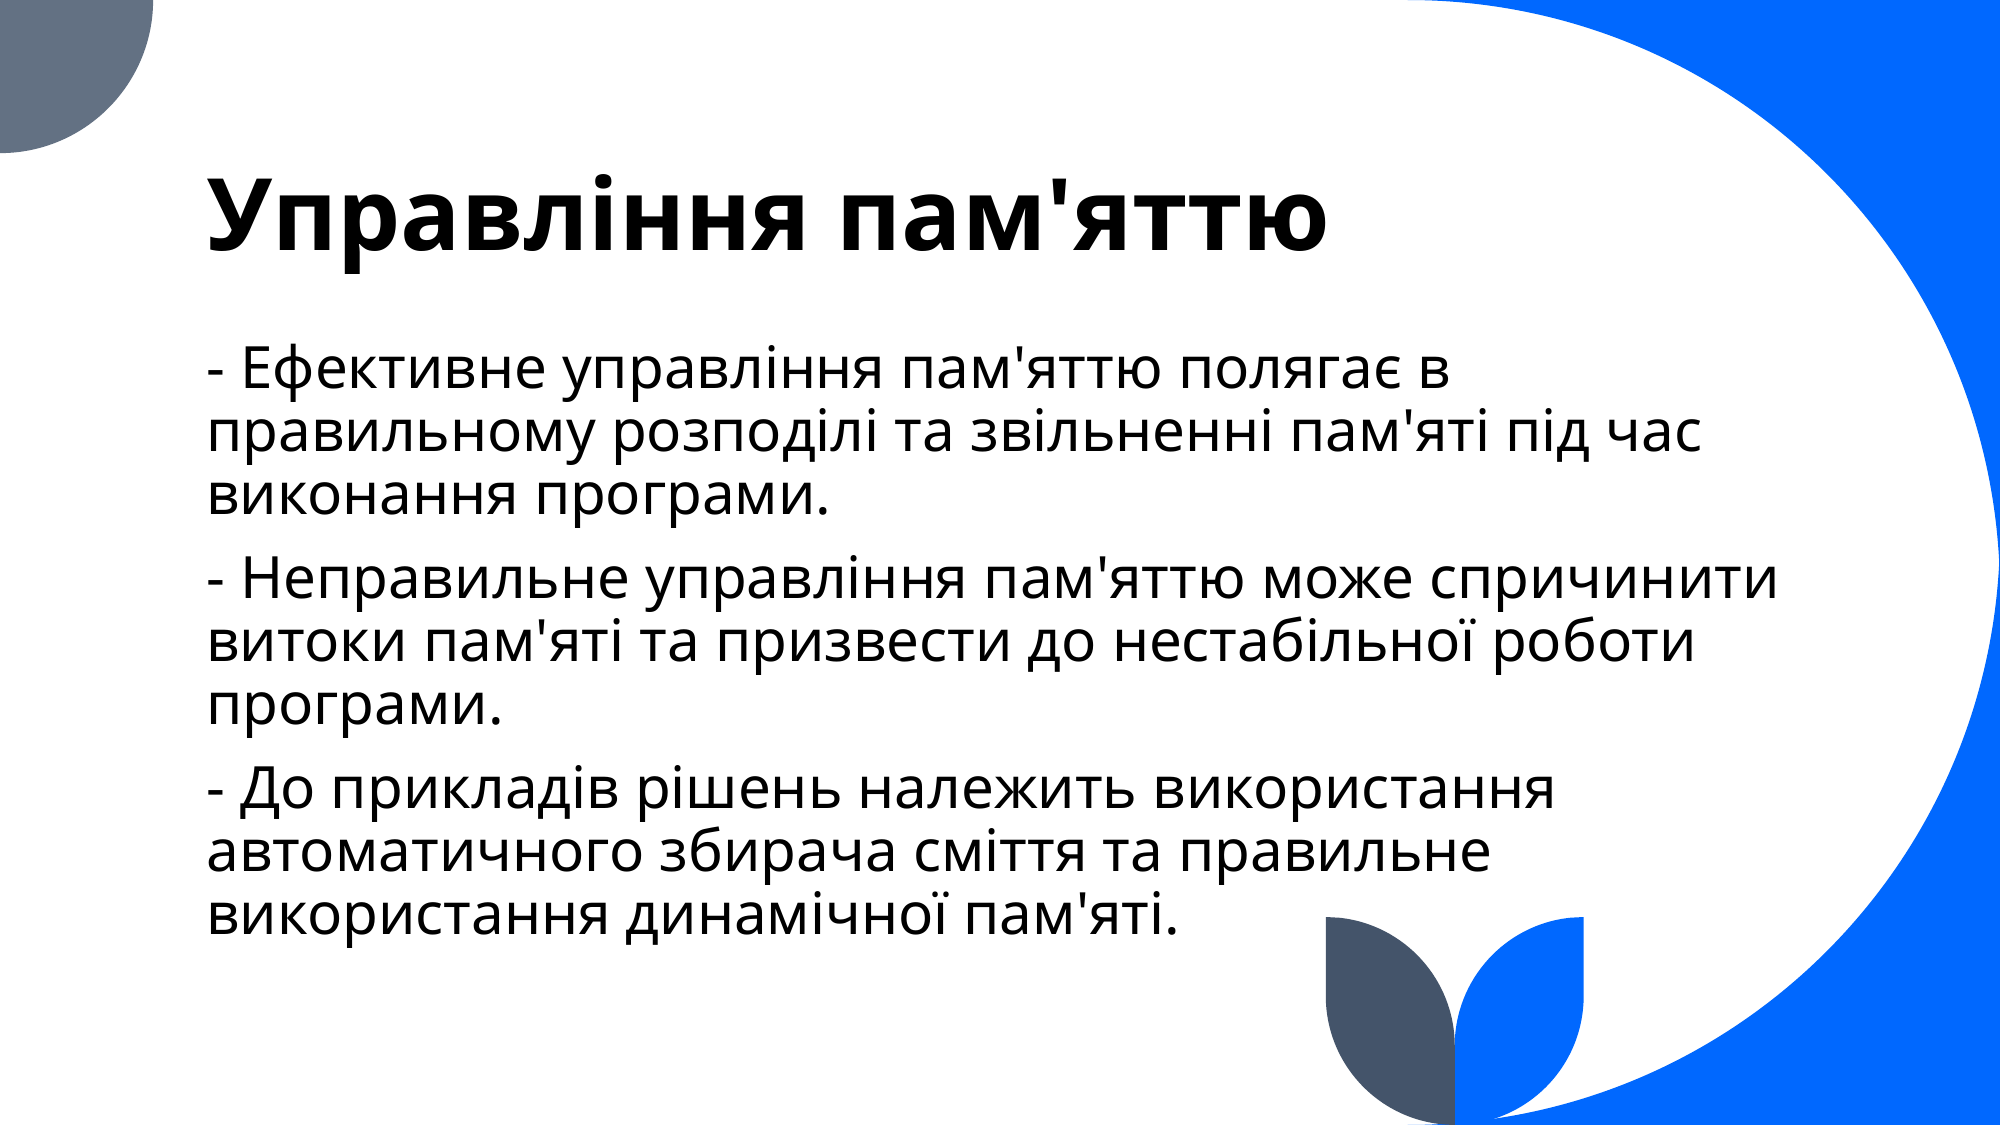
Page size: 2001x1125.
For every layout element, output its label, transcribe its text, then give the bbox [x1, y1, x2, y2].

list - Ефективне управління пам'яттю полягає в правильному розподілі та звільненні пам'яті під час виконання програми. - Неправильне управління пам'яттю може спричинити витоки пам'яті та призвести до нестабільної роботи програми. - До прикладів рішень належить використання автоматичного збирача сміття та правильне використання динамічної пам'яті. [191, 330, 1796, 884]
title Управління пам'яттю [191, 62, 1796, 280]
